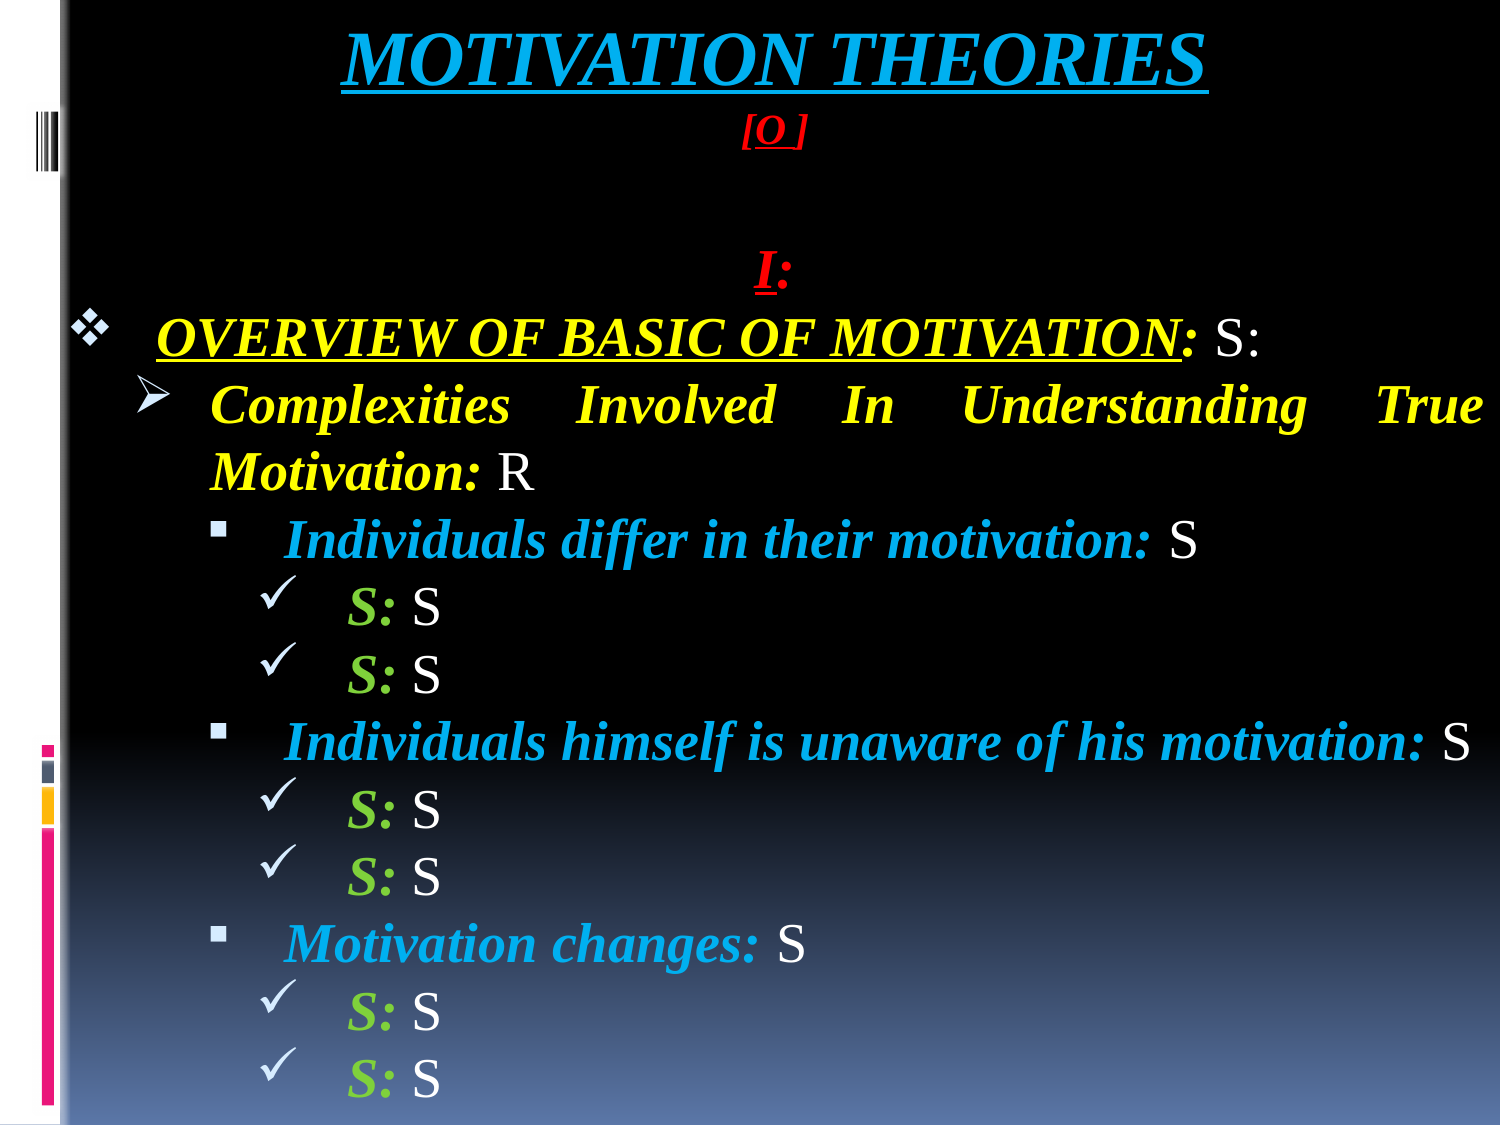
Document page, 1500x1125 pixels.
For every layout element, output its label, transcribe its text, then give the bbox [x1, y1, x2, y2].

title MOTIVATION THEORIES [O ] [50, 0, 1500, 213]
list I: OVERVIEW OF BASIC OF MOTIVATION: S: Complexities Involved In Understanding True Motivation: R Individuals differ in their motivation: S S: S S: S Individuals himself is unaware of his motivation: S S: S S: S Motivation changes: S S: S S: S [50, 224, 1500, 1125]
